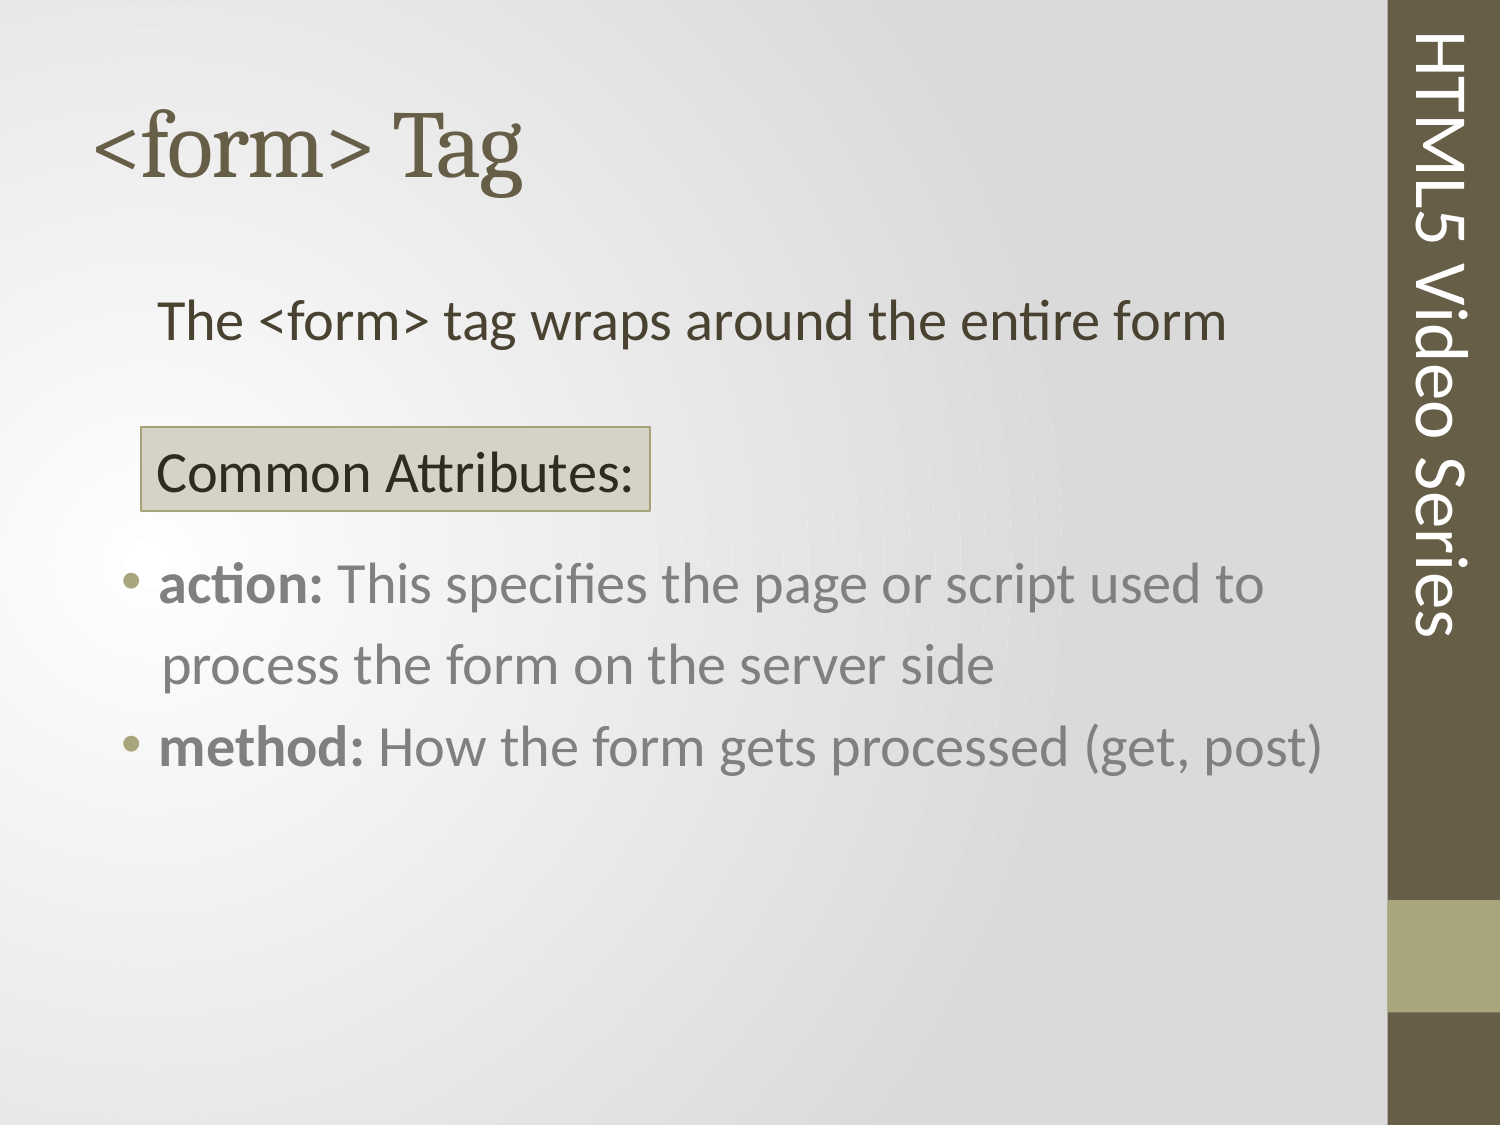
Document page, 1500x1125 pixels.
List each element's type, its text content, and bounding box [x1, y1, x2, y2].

text_box Common Attributes: [140, 426, 651, 512]
text_box HTML5 Video Series [1393, 15, 1499, 537]
text_box The <form> tag wraps around the entire form [142, 275, 1244, 360]
text_box action: This specifies the page or script used to process the form on the server side method: How the form gets processed (get, post) [87, 537, 1500, 775]
title <form> Tag [75, 45, 1325, 233]
